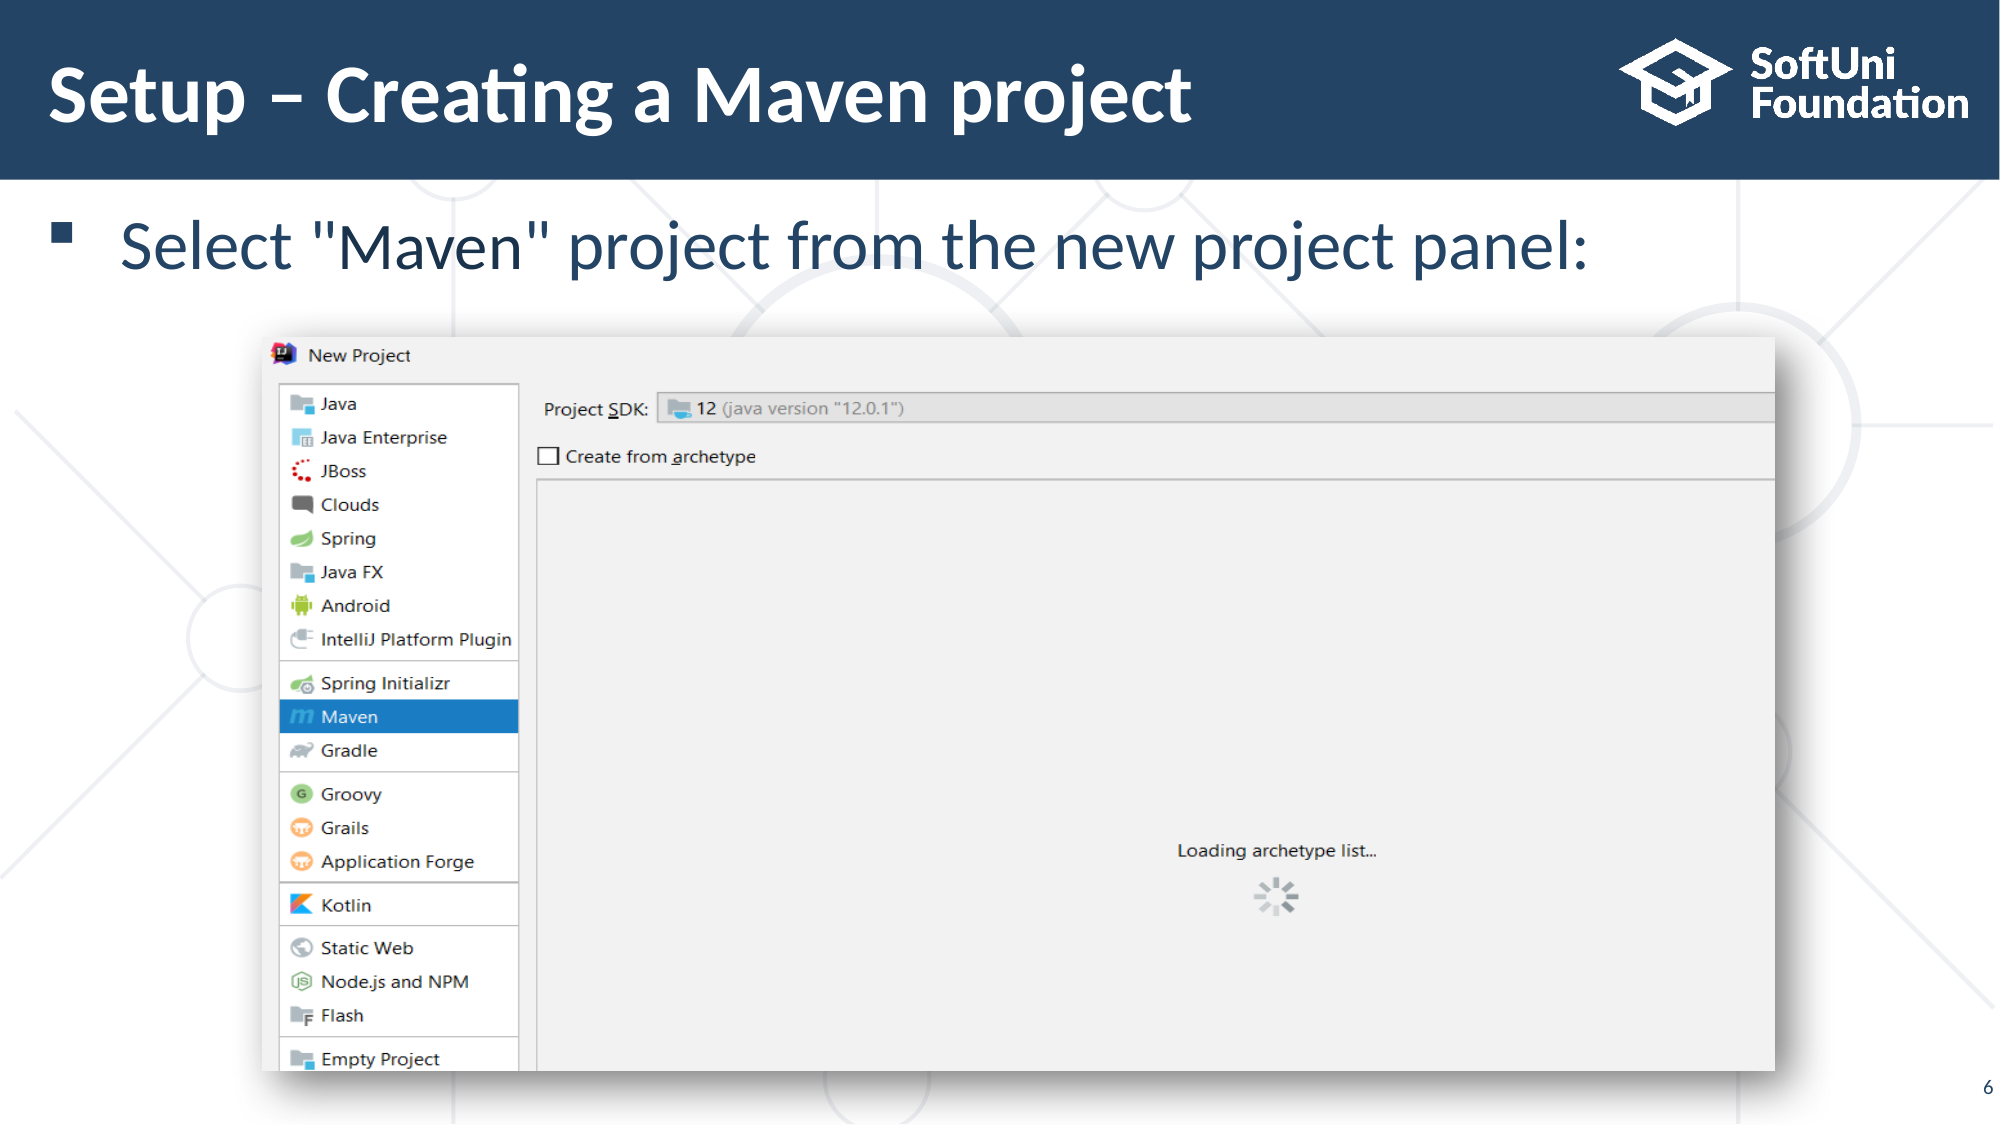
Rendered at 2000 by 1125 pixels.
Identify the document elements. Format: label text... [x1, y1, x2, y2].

list Select "Maven" project from the new project panel: [27, 188, 1965, 1103]
title Setup – Creating a Maven project [31, 16, 1591, 162]
slide_number 6 [1929, 1070, 2000, 1103]
picture [1618, 38, 1968, 126]
picture [261, 337, 1775, 1071]
